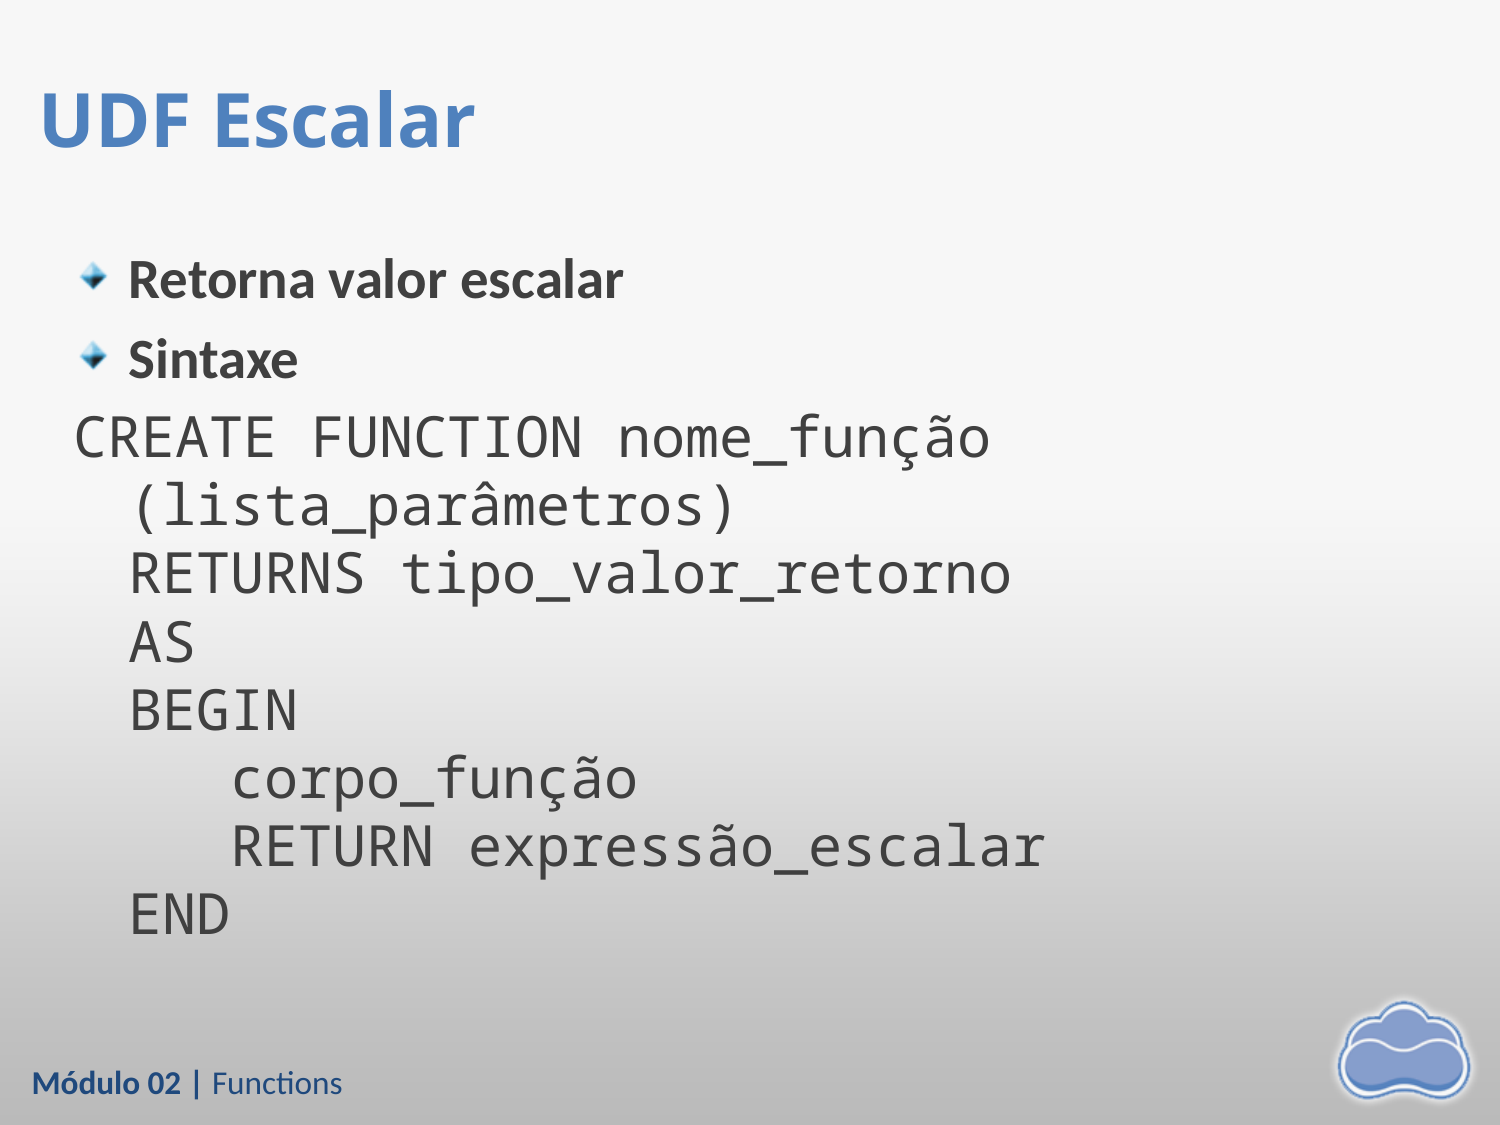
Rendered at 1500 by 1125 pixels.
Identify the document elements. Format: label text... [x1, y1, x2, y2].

list Retorna valor escalar Sintaxe CREATE FUNCTION nome_função (lista_parâmetros) RETURNS tipo_valor_retorno AS BEGIN corpo_função RETURN expressão_escalar END [58, 234, 1430, 961]
title UDF Escalar [23, 58, 1500, 176]
picture [0, 0, 1500, 1125]
